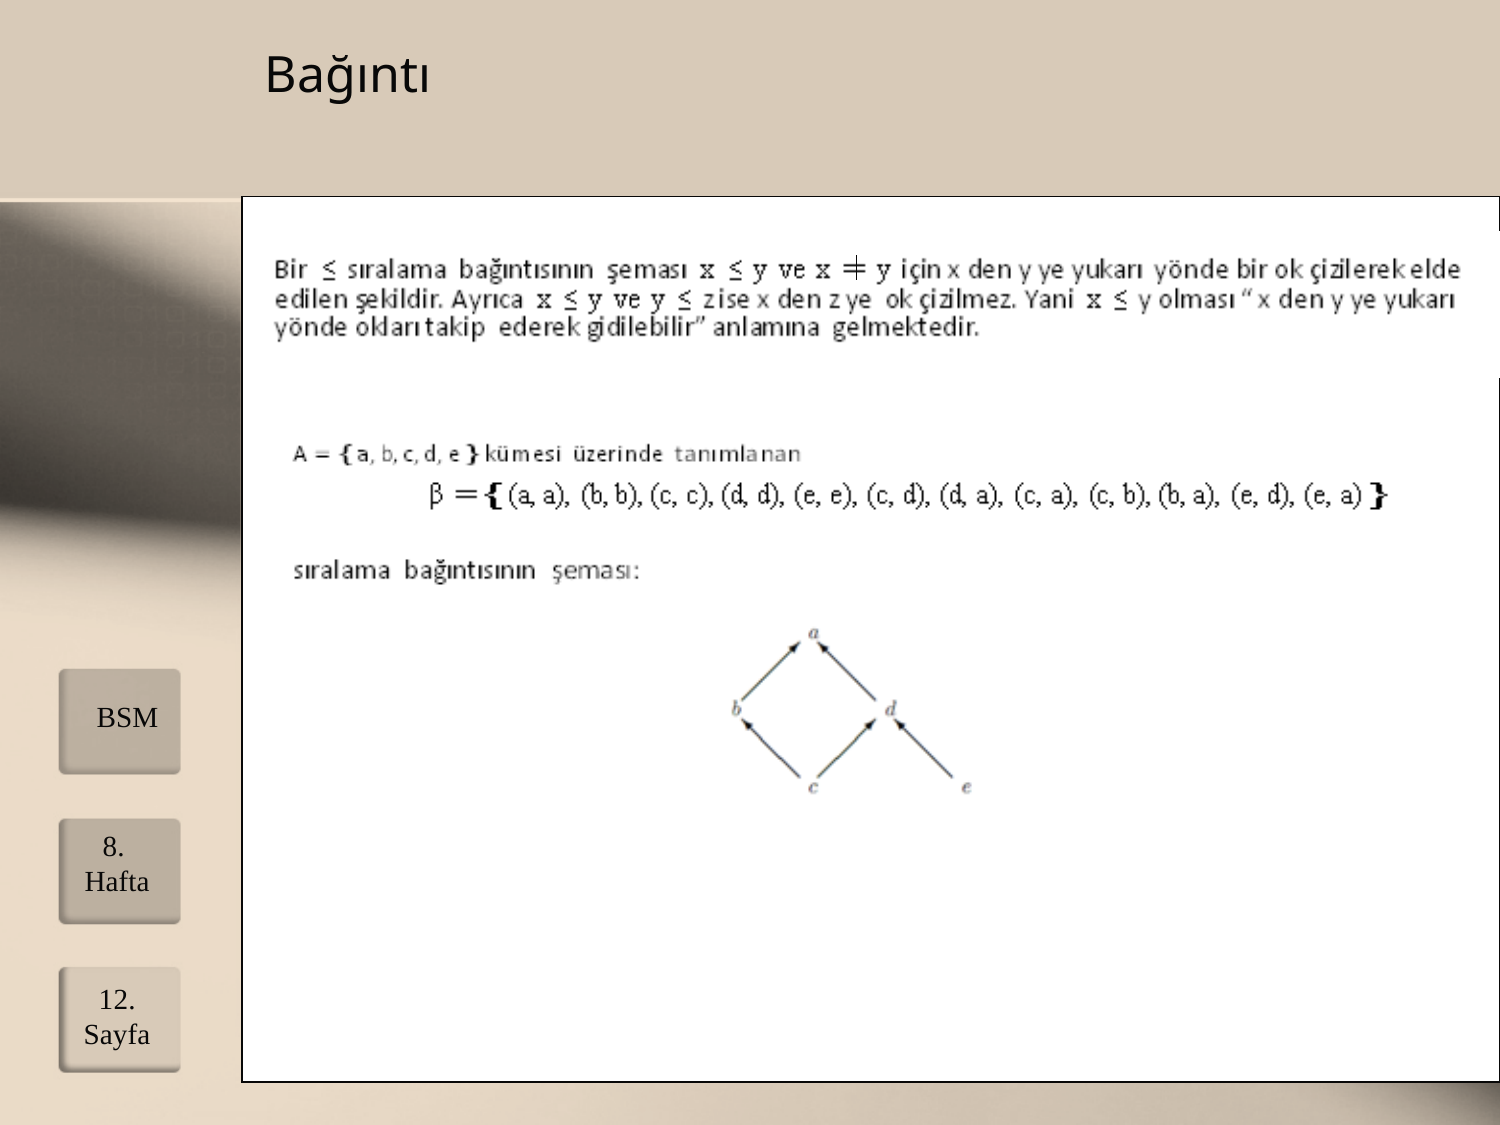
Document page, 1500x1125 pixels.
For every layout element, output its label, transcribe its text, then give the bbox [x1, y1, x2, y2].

text_box 12. Sayfa [58, 972, 176, 1067]
text_box 8. Hafta [58, 820, 176, 926]
title Bağıntı [249, 75, 1462, 132]
text_box [242, 196, 1500, 1083]
picture [253, 408, 1459, 881]
text_box [0, 1, 1500, 75]
picture [253, 231, 1500, 378]
text_box BSM [81, 691, 176, 742]
